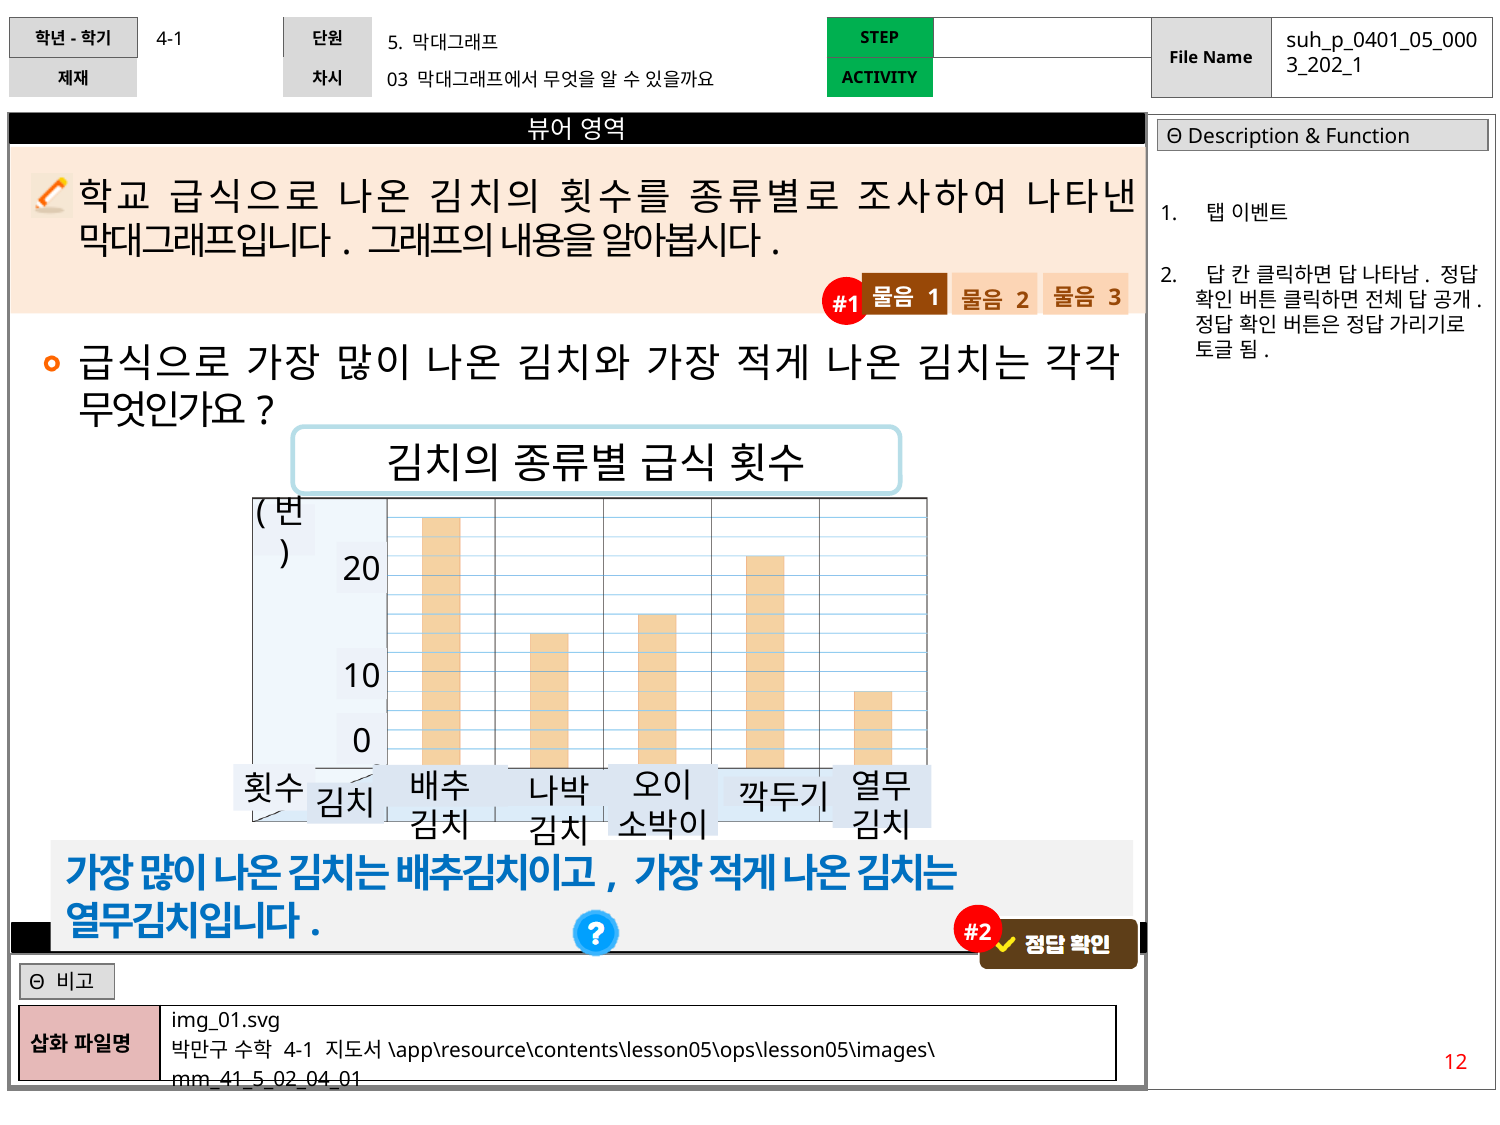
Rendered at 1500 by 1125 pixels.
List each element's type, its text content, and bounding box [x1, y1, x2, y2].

text_box 03 막대그래프에서 무엇을 알 수 있을까요 [372, 60, 821, 96]
text_box 물음 1 [857, 261, 968, 318]
text_box 물음 3 [1039, 261, 1149, 318]
table_header 삽화 파일명 [20, 1006, 159, 1080]
picture [977, 916, 1140, 971]
picture [566, 904, 627, 964]
text_box 학교 급식으로 나온 김치의 횟수를 종류별로 조사하여 나타낸 막대그래프입니다. 그래프의 내용을 알아봅시다. [63, 165, 1145, 270]
table_header img_01.svg 박만구 수학 4-1 지도서\app\resource\contents\lesson05\ops\lesson05\images\mm_41_5_02_04_01 [161, 1006, 1115, 1080]
text_box [9, 145, 1148, 315]
text_box suh_p_0401_05_0003_202_1 [1271, 18, 1500, 84]
text_box 급식으로 가장 많이 나온 김치와 가장 적게 나온 김치는 각각 무엇인가요? [63, 330, 1134, 440]
text_box #2 [951, 902, 1001, 955]
text_box 탭 이벤트 답 칸 클릭하면 답 나타남. 정답 확인 버튼 클릭하면 전체 답 공개. 정답 확인 버튼은 정답 가리기로 토글 됨. [1145, 160, 1500, 557]
text_box 가장 많이 나온 김치는 배추김치이고, 가장 적게 나온 김치는 열무김치입니다. [50, 840, 1134, 952]
text_box #1 [819, 274, 867, 327]
text_box 4-1 [141, 18, 284, 55]
table_header Θ Description & Function [1158, 120, 1487, 150]
text_box 5. 막대그래프 [372, 23, 828, 48]
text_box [233, 426, 932, 836]
text_box 물음 2 [946, 264, 1049, 321]
picture [40, 352, 61, 374]
picture [31, 173, 73, 218]
